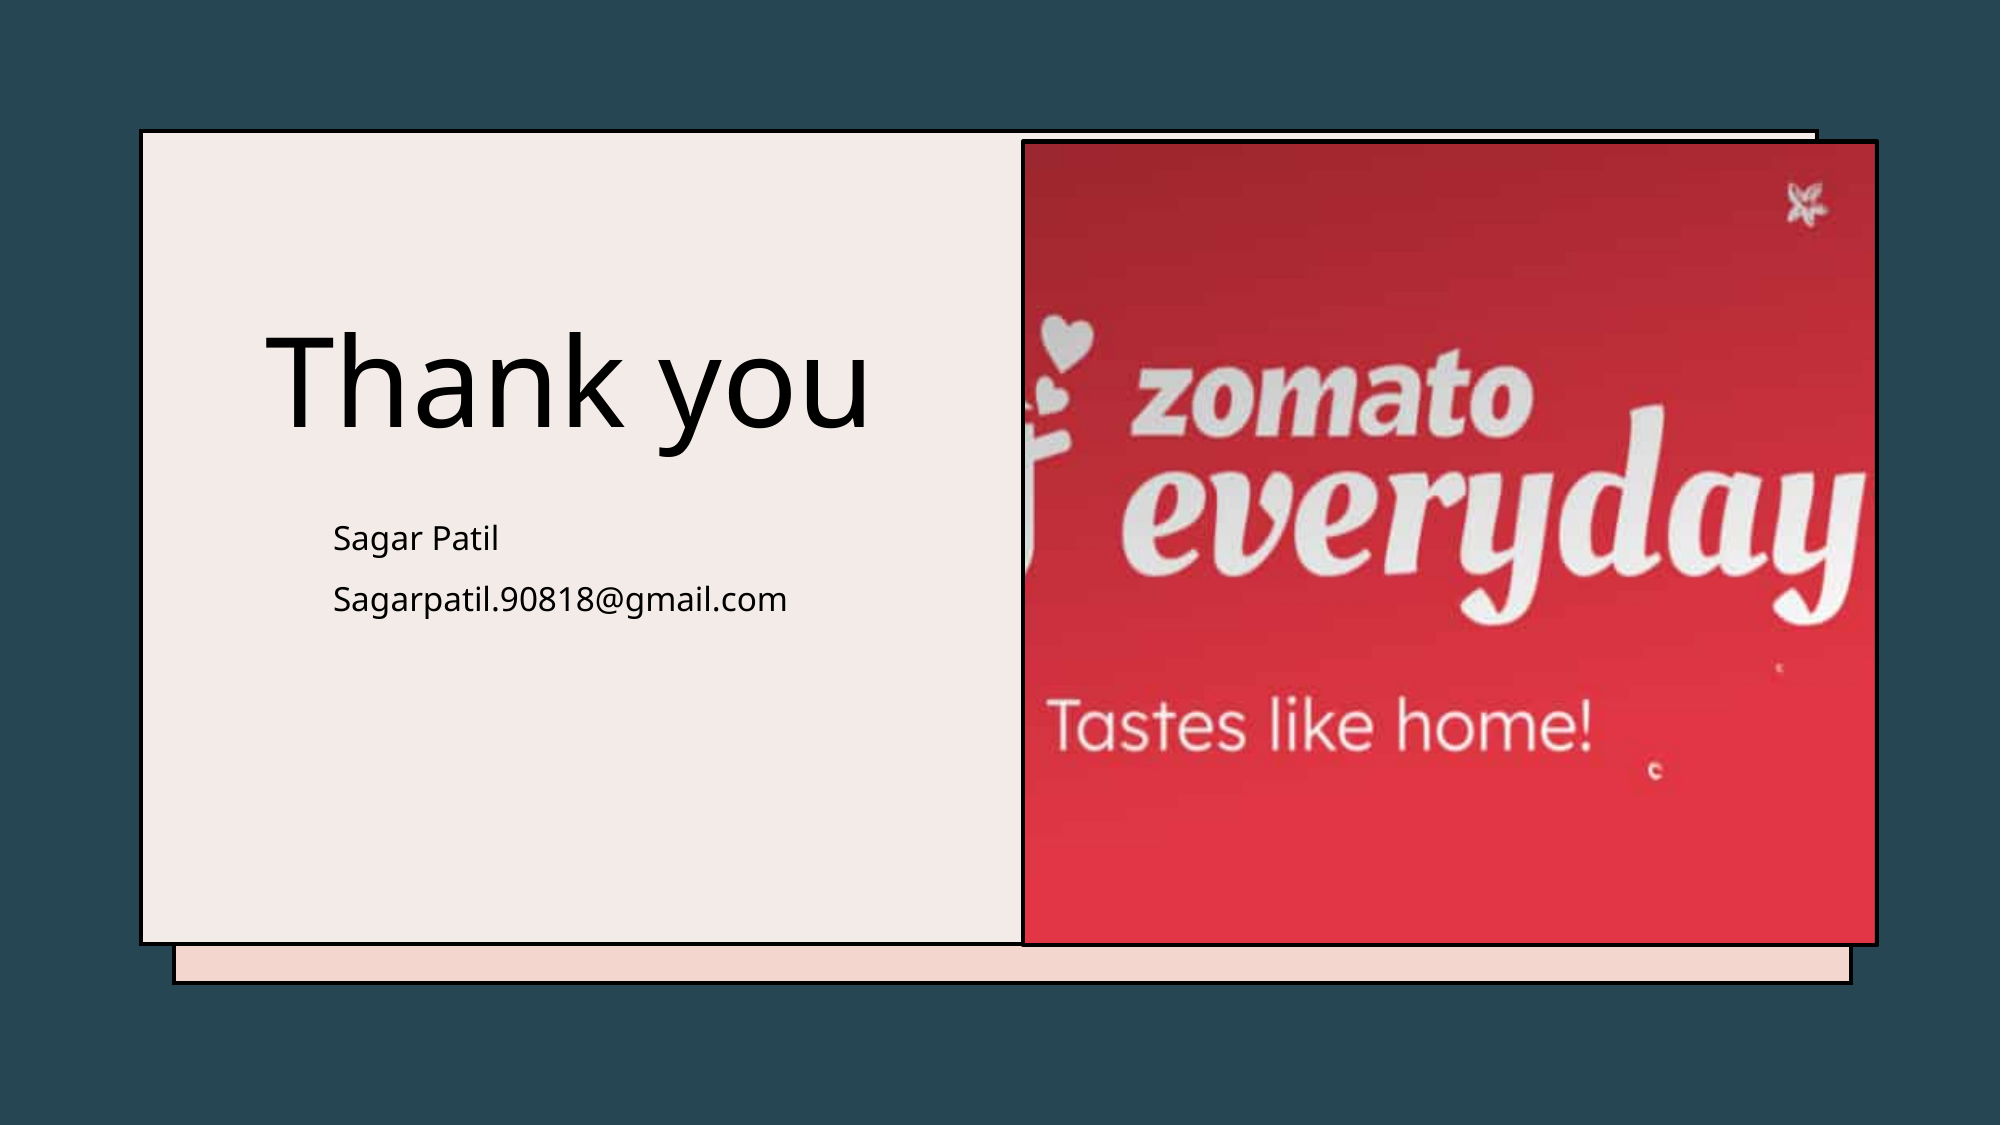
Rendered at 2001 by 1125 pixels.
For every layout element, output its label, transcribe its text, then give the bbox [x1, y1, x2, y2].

subtitle Sagar Patil Sagarpatil.90818@gmail.com [318, 510, 893, 644]
picture [1024, 143, 1875, 944]
title Thank you [250, 311, 1021, 593]
